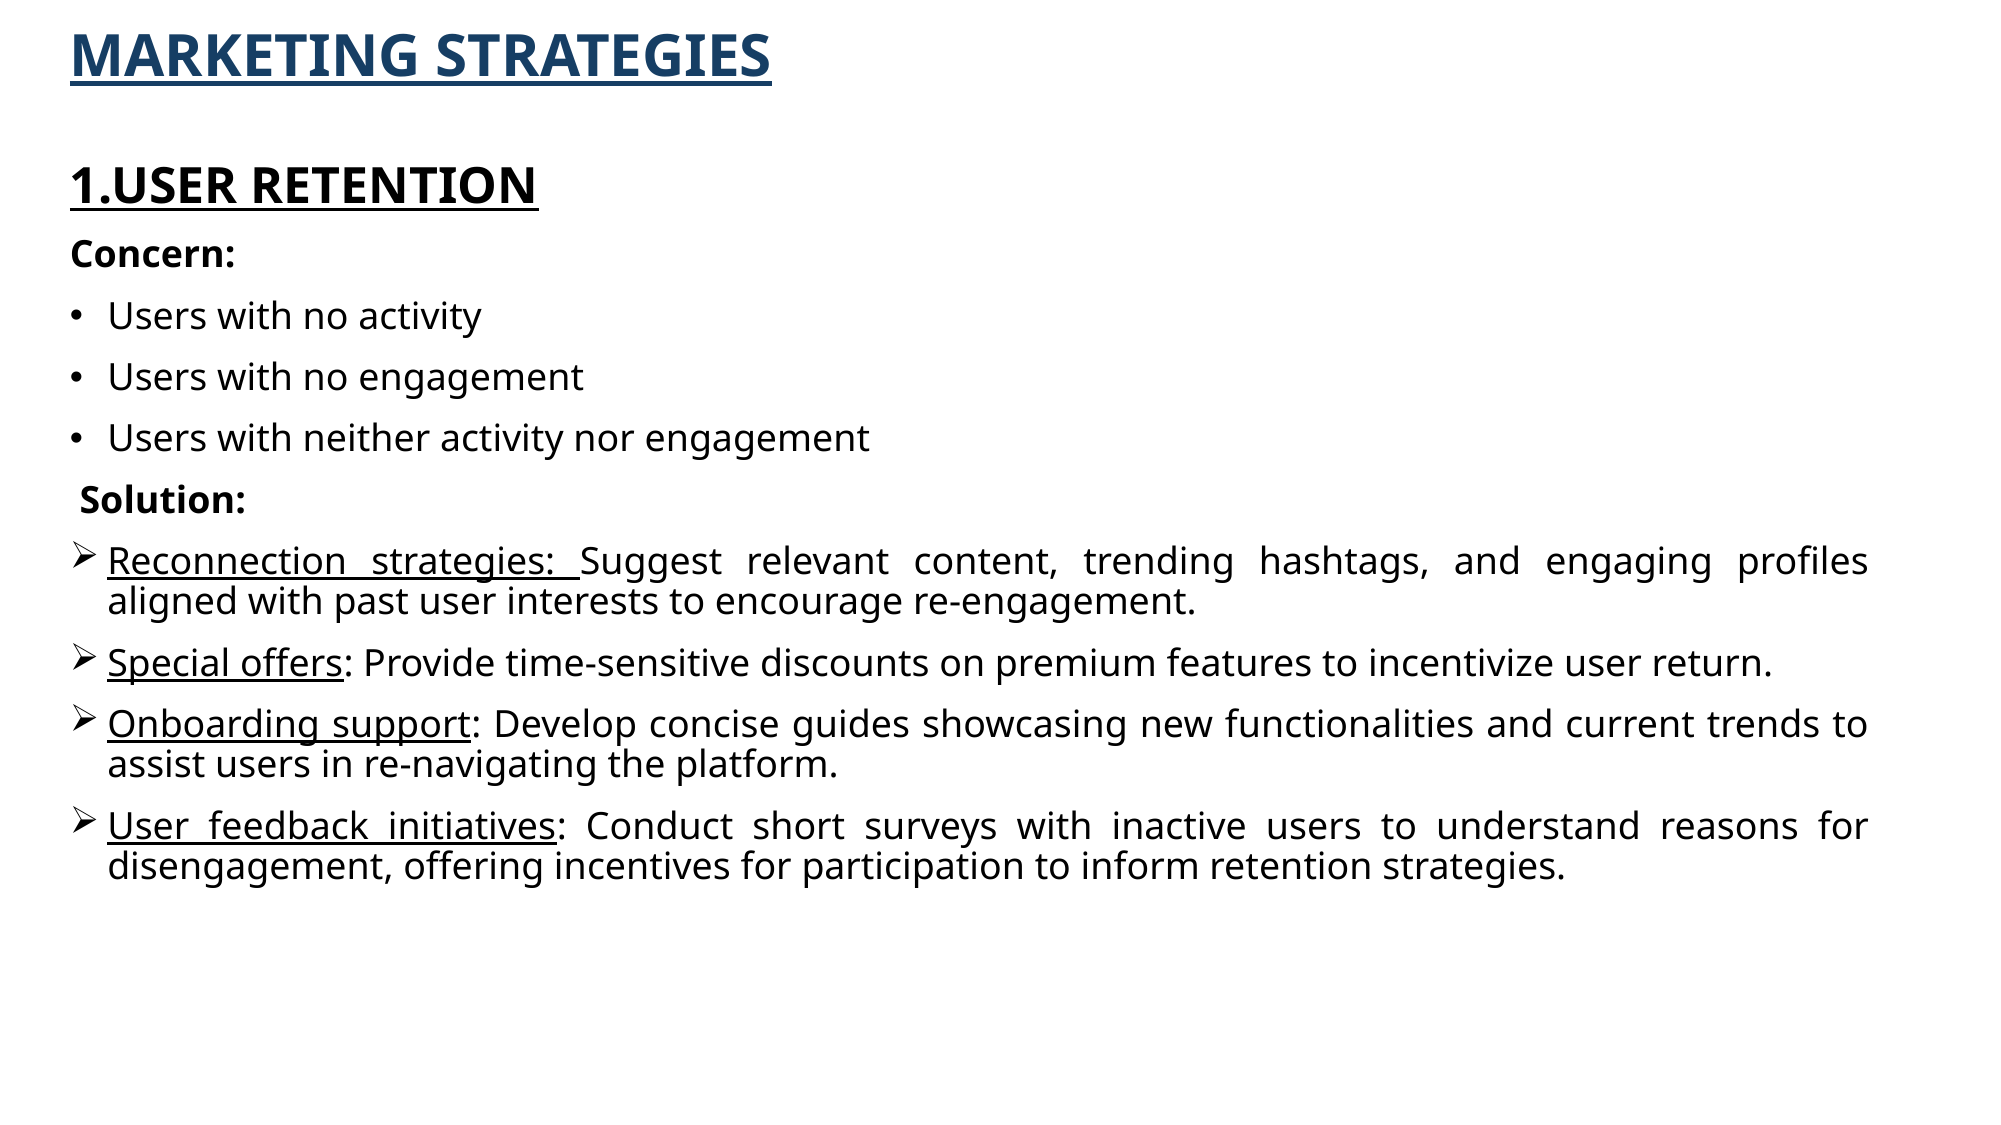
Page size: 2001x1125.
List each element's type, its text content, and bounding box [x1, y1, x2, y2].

title MARKETING STRATEGIES [54, 0, 1780, 116]
list 1.USER RETENTION Concern: Users with no activity Users with no engagement Users with neither activity nor engagement Solution: Reconnection strategies: Suggest relevant content, trending hashtags, and engaging profiles aligned with past user interests to encourage re-engagement. Special offers: Provide time-sensitive discounts on premium features to incentivize user return. Onboarding support: Develop concise guides showcasing new functionalities and current trends to assist users in re-navigating the platform. User feedback initiatives: Conduct short surveys with inactive users to understand reasons for disengagement, offering incentives for participation to inform retention strategies. [54, 153, 1886, 1067]
